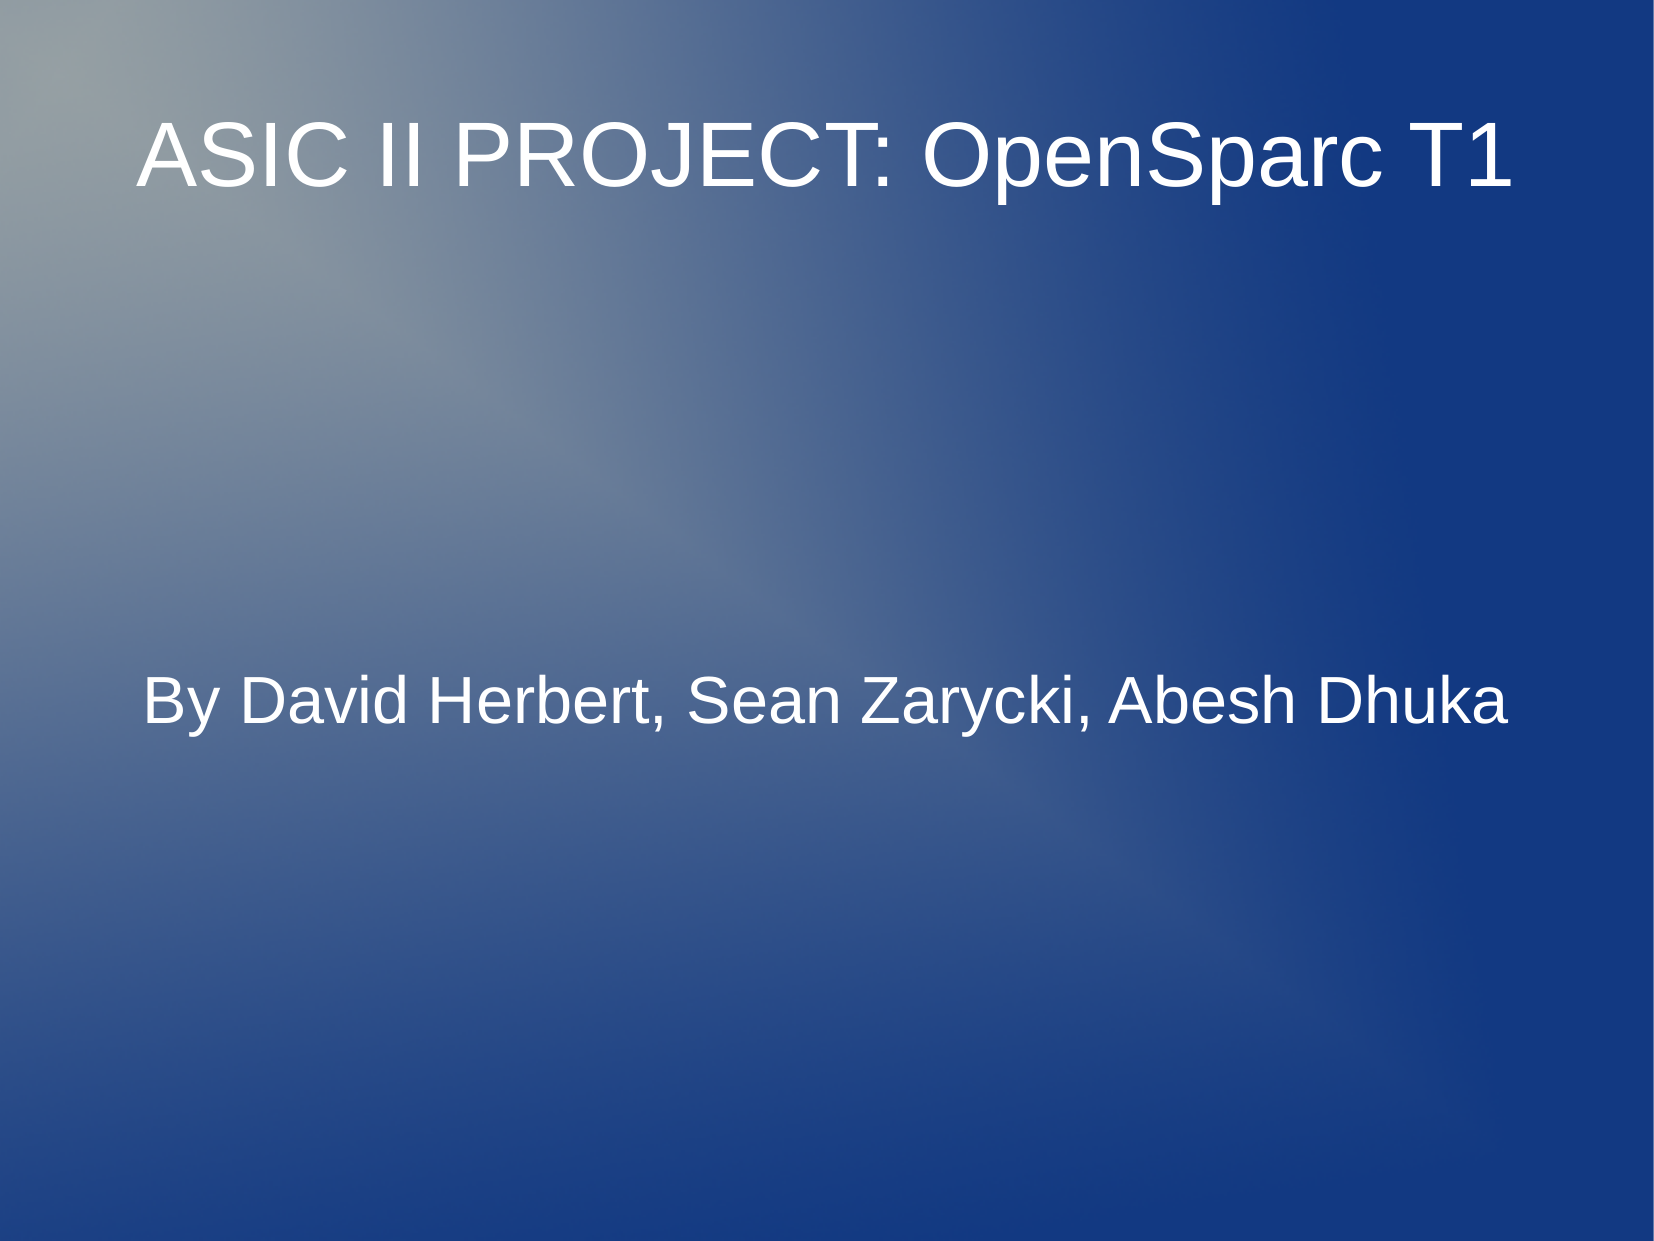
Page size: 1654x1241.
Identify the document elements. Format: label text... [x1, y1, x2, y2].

picture [0, 0, 1654, 1241]
title ASIC II PROJECT: OpenSparc T1 [82, 49, 1571, 257]
subtitle By David Herbert, Sean Zarycki, Abesh Dhuka [82, 290, 1571, 1109]
